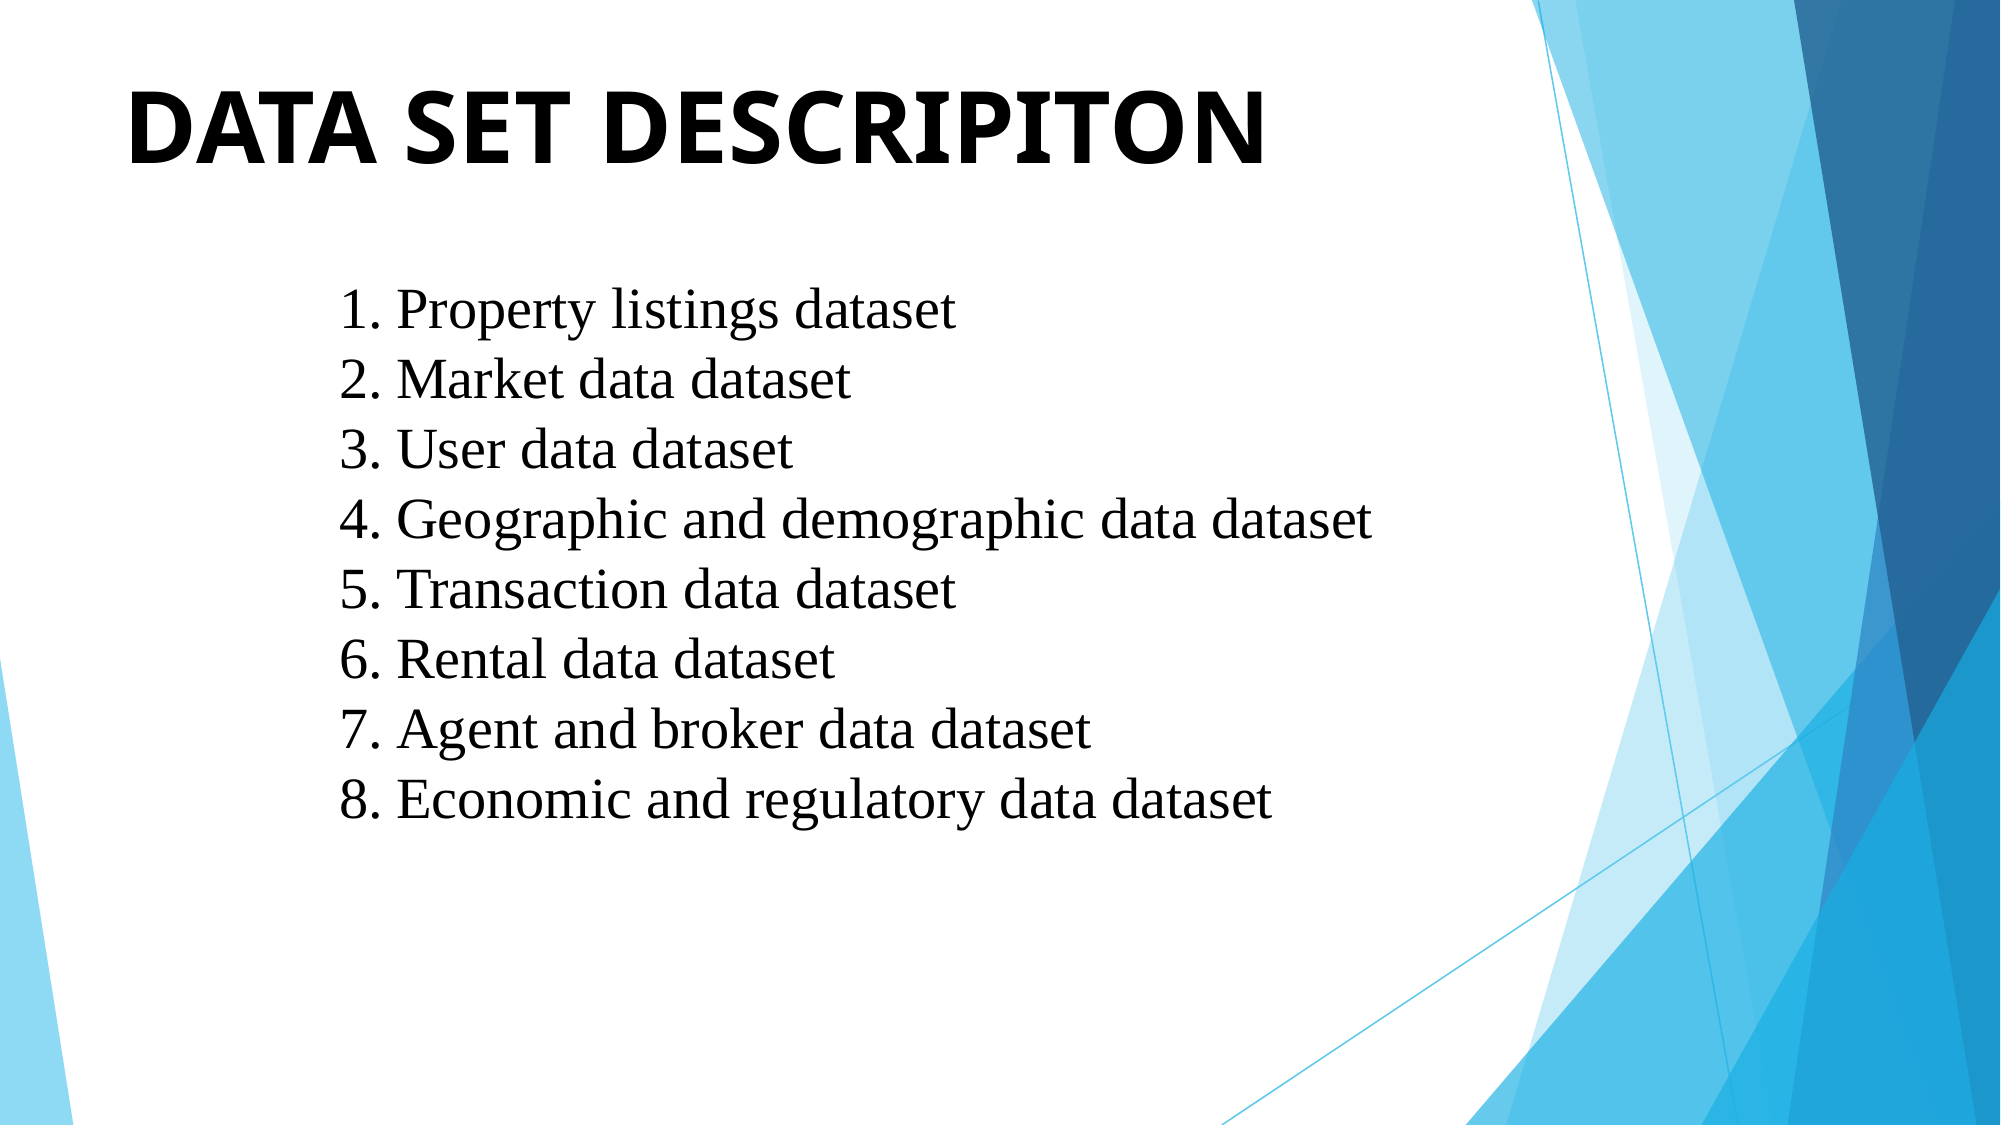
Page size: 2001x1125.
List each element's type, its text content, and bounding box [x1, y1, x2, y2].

text_box Property listings dataset Market data dataset User data dataset Geographic and demographic data dataset Transaction data dataset Rental data dataset Agent and broker data dataset Economic and regulatory data dataset [324, 262, 1515, 882]
title DATA SET DESCRIPITON [123, 63, 1877, 188]
